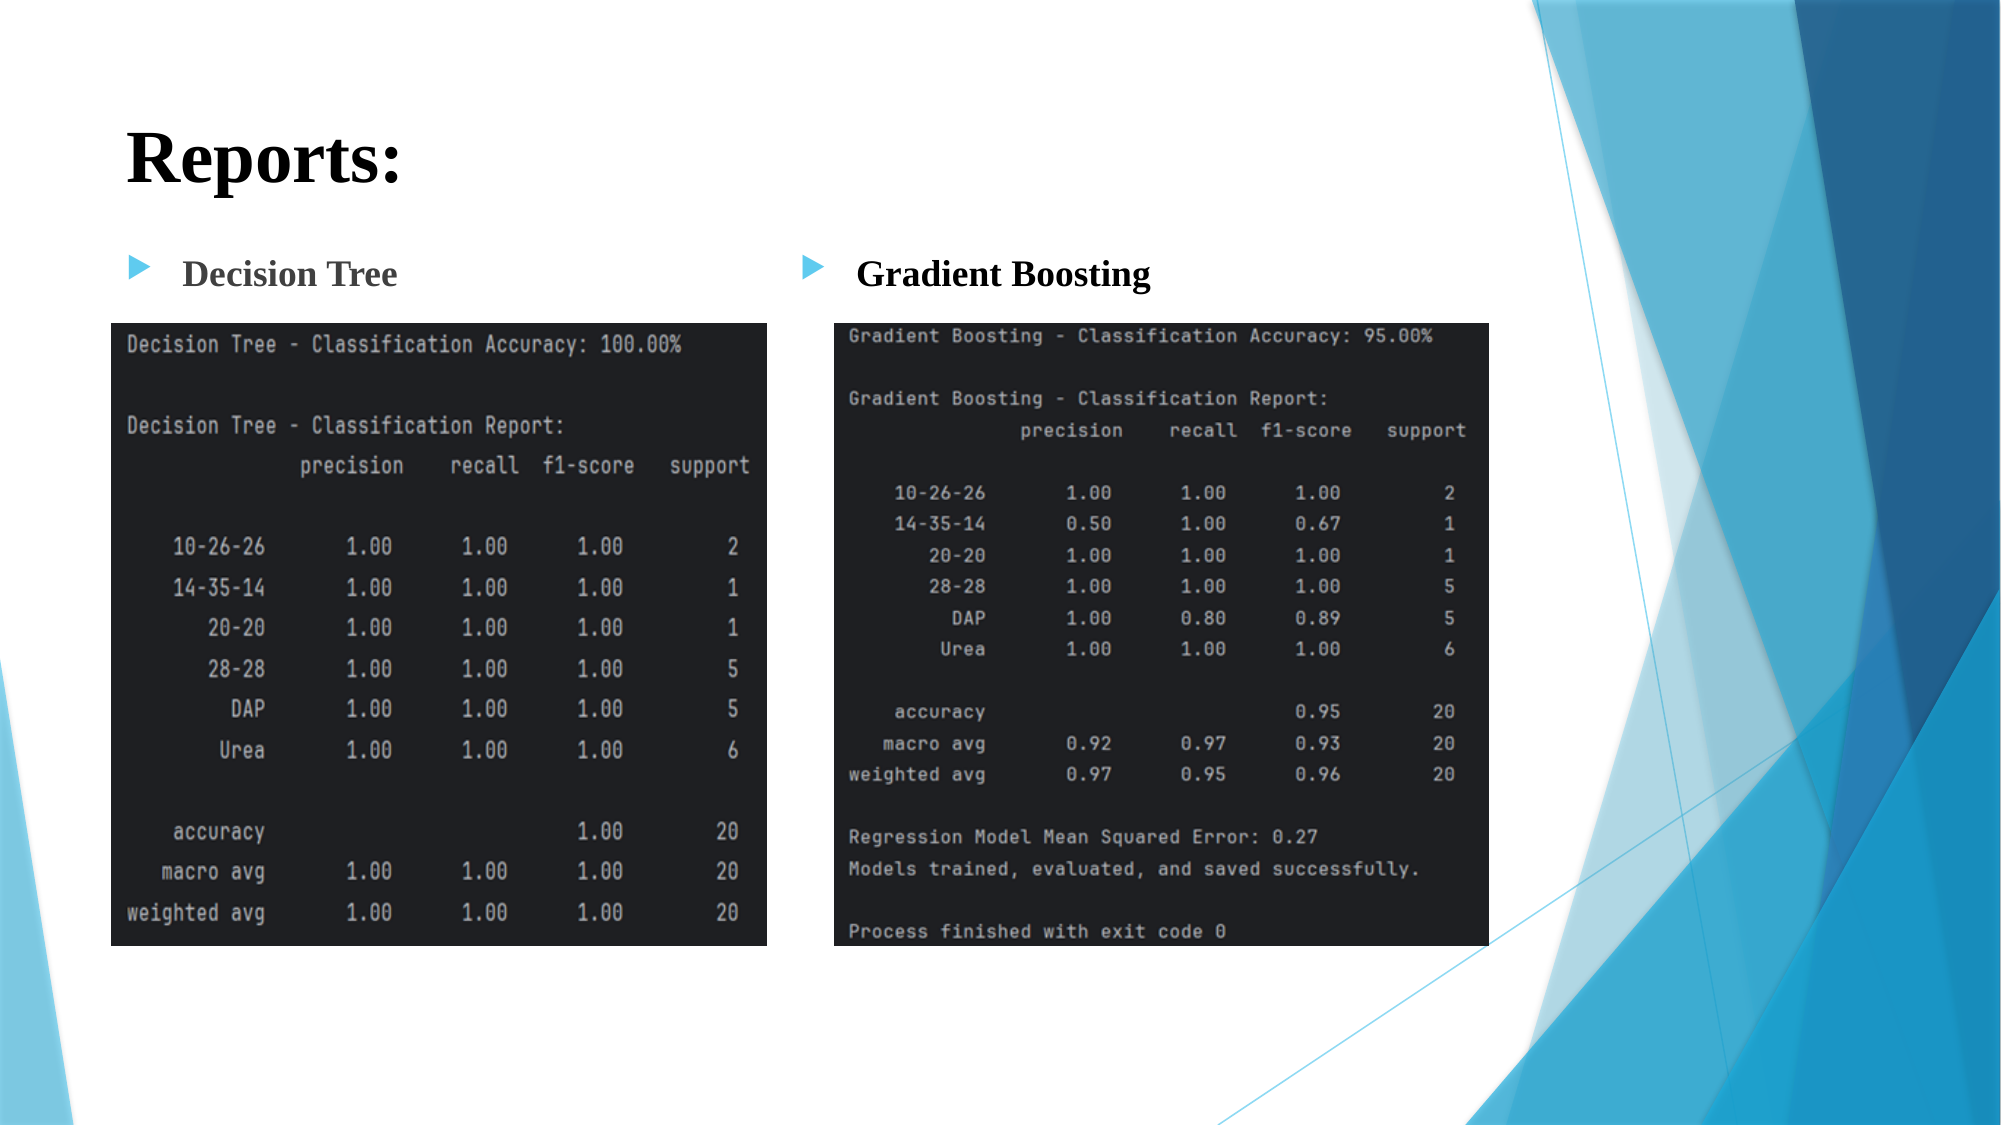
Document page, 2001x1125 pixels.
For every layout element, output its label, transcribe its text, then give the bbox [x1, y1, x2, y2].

title Reports: [111, 99, 1522, 216]
picture [834, 323, 1490, 947]
list Decision Tree [111, 241, 784, 991]
list Gradient Boosting [784, 241, 1472, 991]
picture [110, 323, 768, 947]
